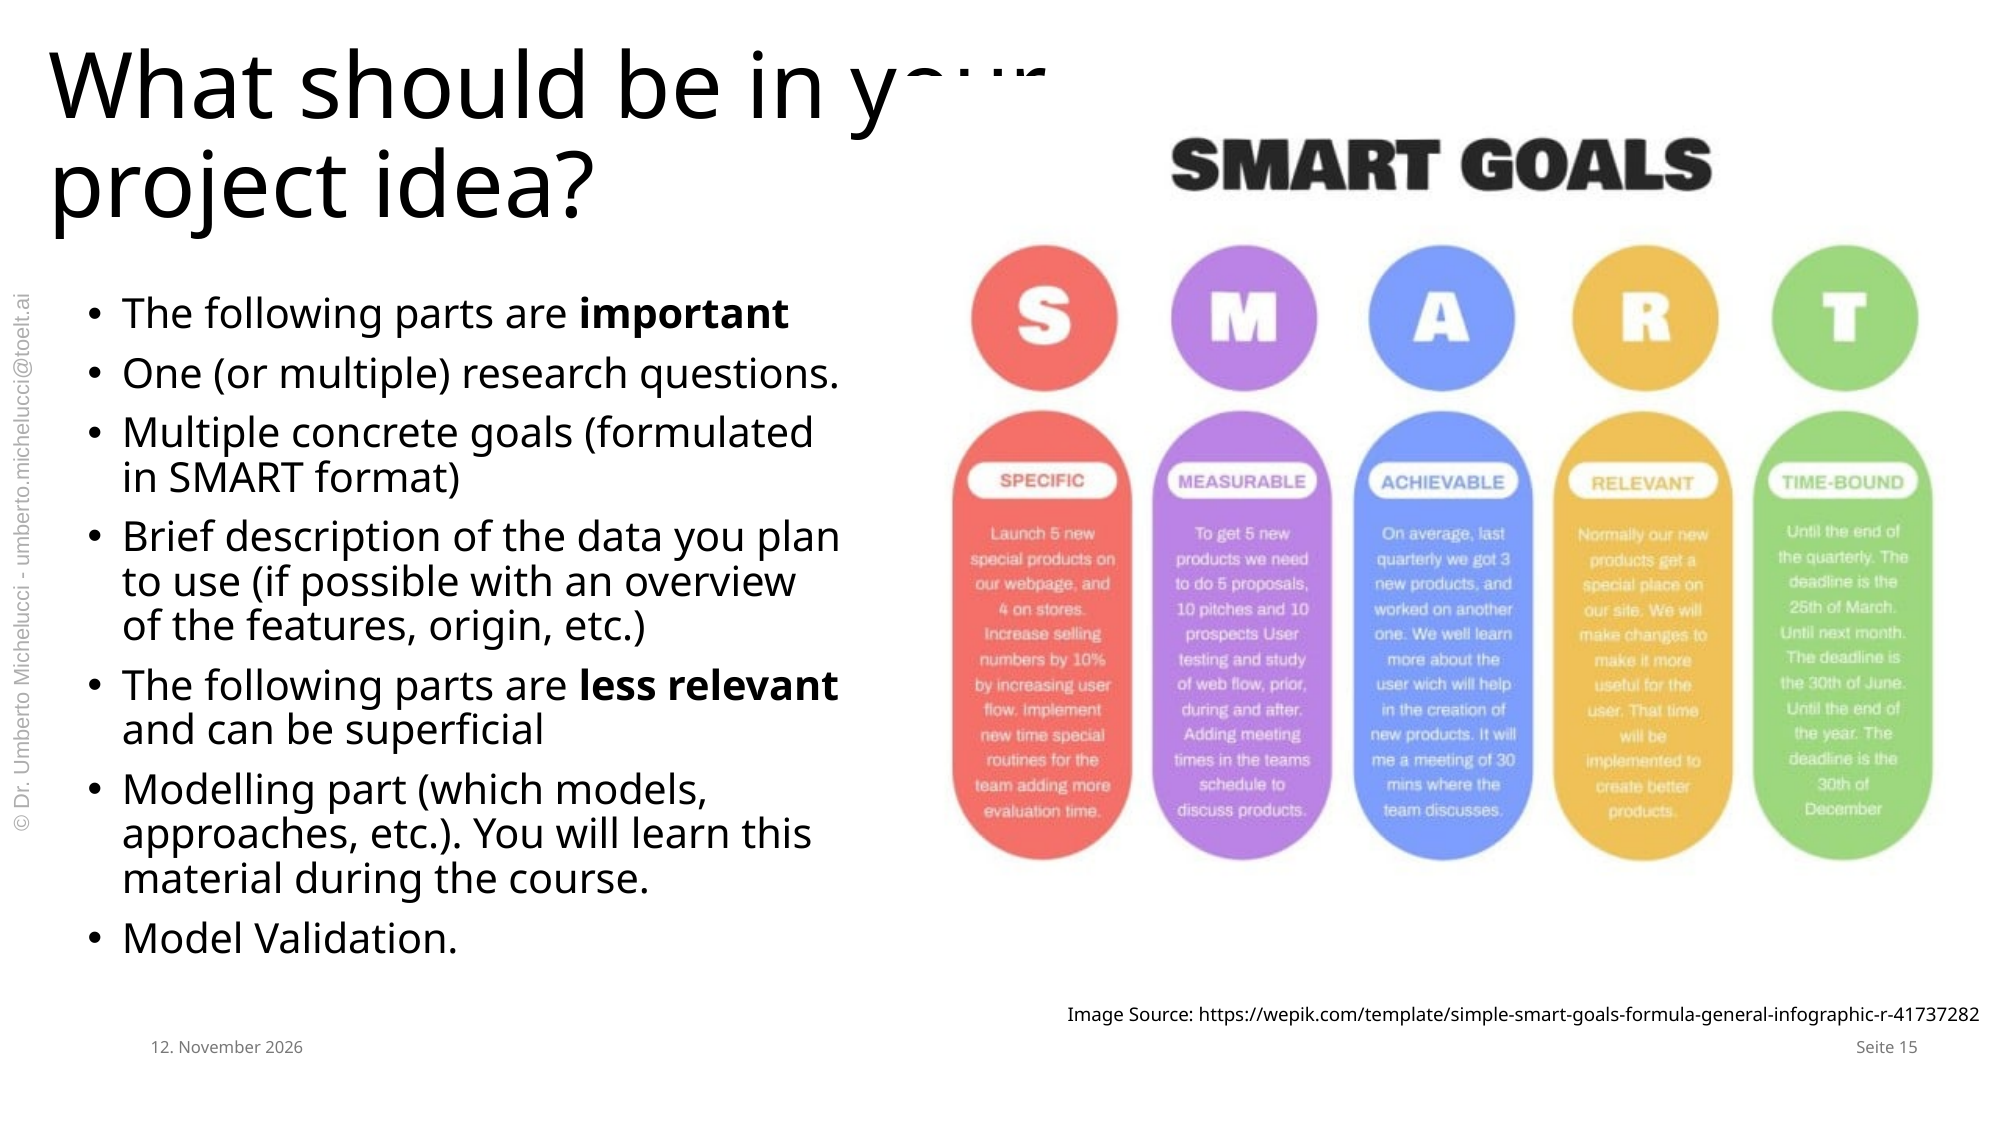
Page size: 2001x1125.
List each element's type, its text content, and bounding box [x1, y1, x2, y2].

title What should be in your project idea? [33, 29, 1075, 247]
text_box Image Source: https://wepik.com/template/simple-smart-goals-formula-general-infographic-r-41737282 [1052, 995, 2000, 1033]
footer Seite 15 [1667, 1040, 1918, 1056]
list The following parts are important One (or multiple) research questions. Multiple concrete goals (formulated in SMART format) Brief description of the data you plan to use (if possible with an overview of the features, origin, etc.) The following parts are less relevant and can be superficial Modelling part (which models, approaches, etc.). You will learn this material during the course. Model Validation. [72, 285, 857, 1000]
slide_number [150, 1040, 402, 1056]
text_box © Dr. Umberto Michelucci - umberto.michelucci@toelt.ai [0, 238, 41, 888]
picture [895, 76, 1989, 897]
